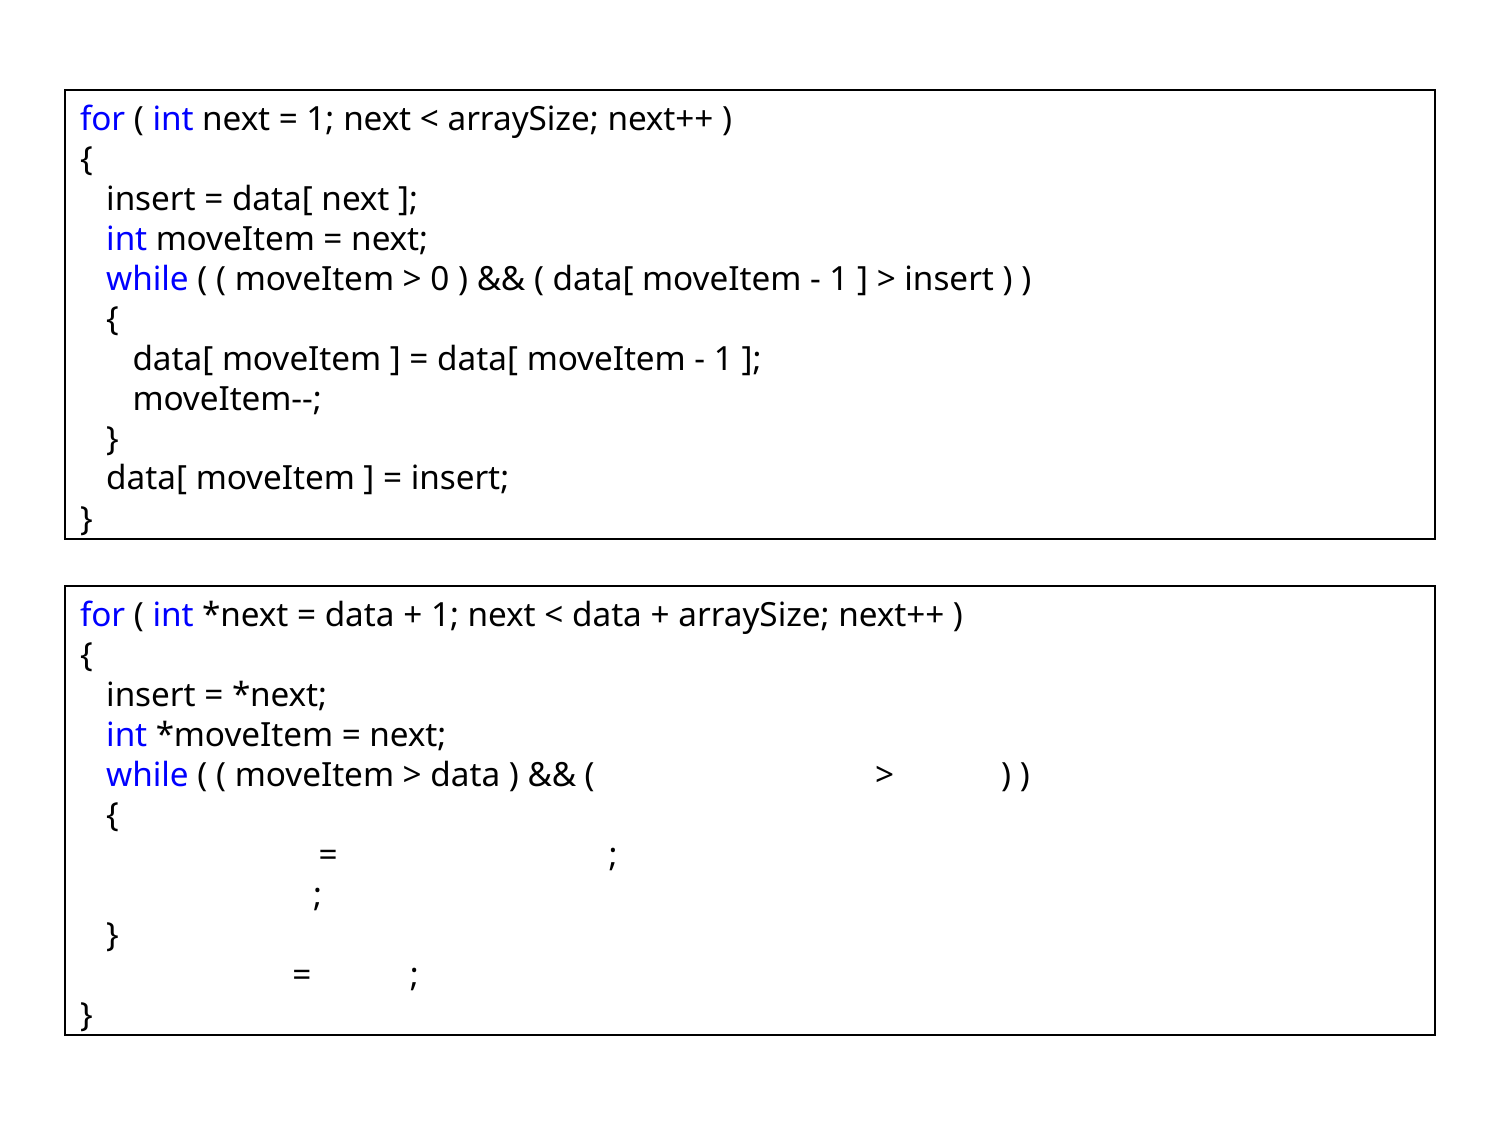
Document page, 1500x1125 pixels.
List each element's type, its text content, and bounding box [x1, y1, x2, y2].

list for ( int *next = data + 1; next < data + arraySize; next++ ) { insert = *next; int *moveItem = next; while ( ( moveItem > data ) && ( *( moveItem - 1 ) > insert ) ) { *moveItem = *( moveItem - 1 ); moveItem--; } *moveItem = insert; } [64, 585, 1436, 1036]
list for ( int next = 1; next < arraySize; next++ ) { insert = data[ next ]; int moveItem = next; while ( ( moveItem > 0 ) && ( data[ moveItem - 1 ] > insert ) ) { data[ moveItem ] = data[ moveItem - 1 ]; moveItem--; } data[ moveItem ] = insert; } [64, 89, 1436, 540]
